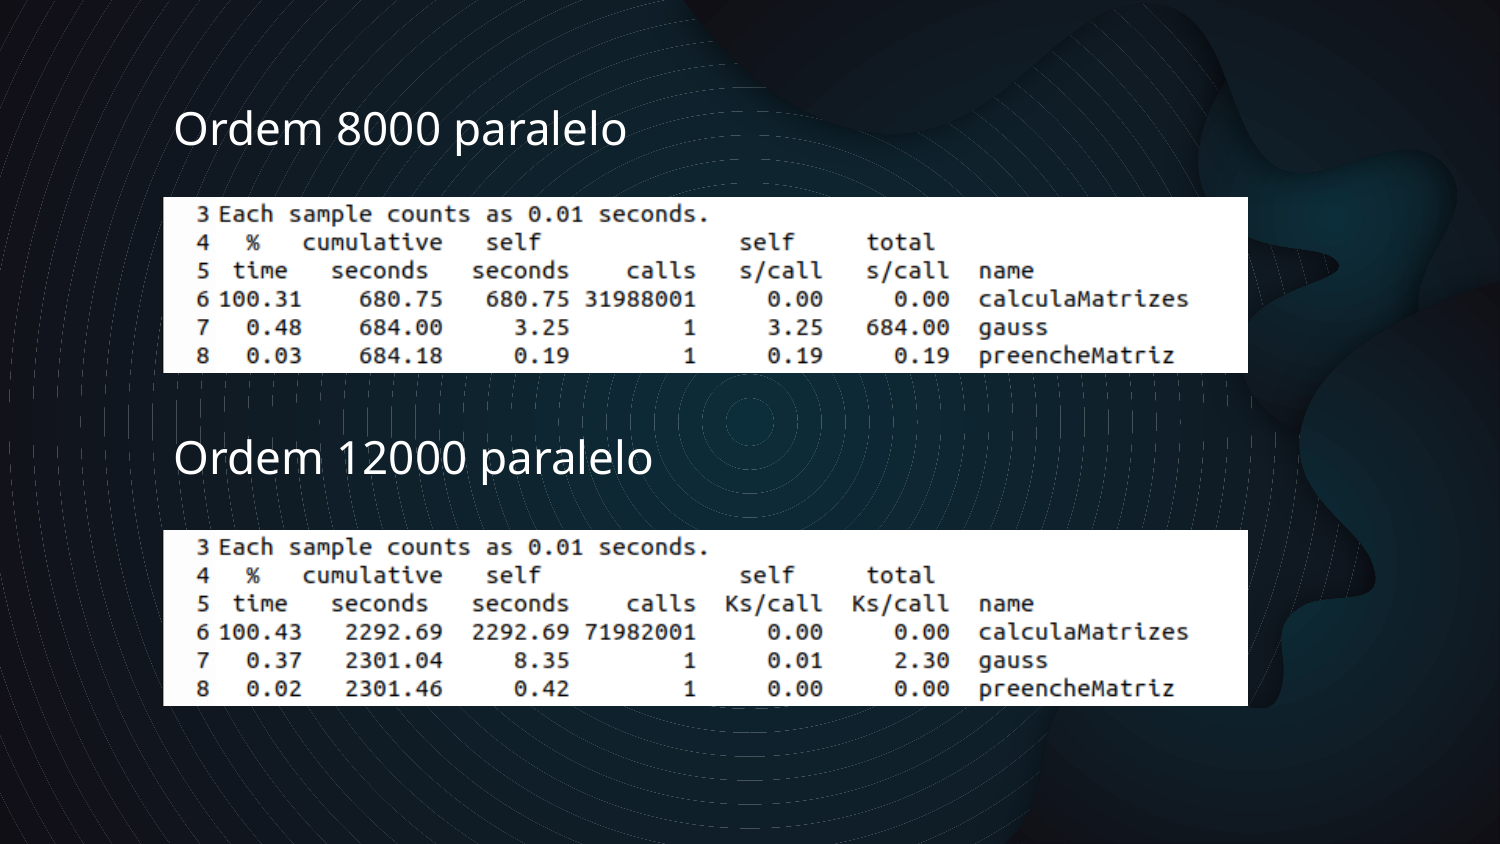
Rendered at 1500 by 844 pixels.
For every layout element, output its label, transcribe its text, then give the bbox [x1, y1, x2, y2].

title Ordem 8000 paralelo [162, 92, 681, 169]
title Ordem 12000 paralelo [162, 422, 681, 499]
picture [162, 530, 1248, 706]
picture [162, 196, 1248, 373]
